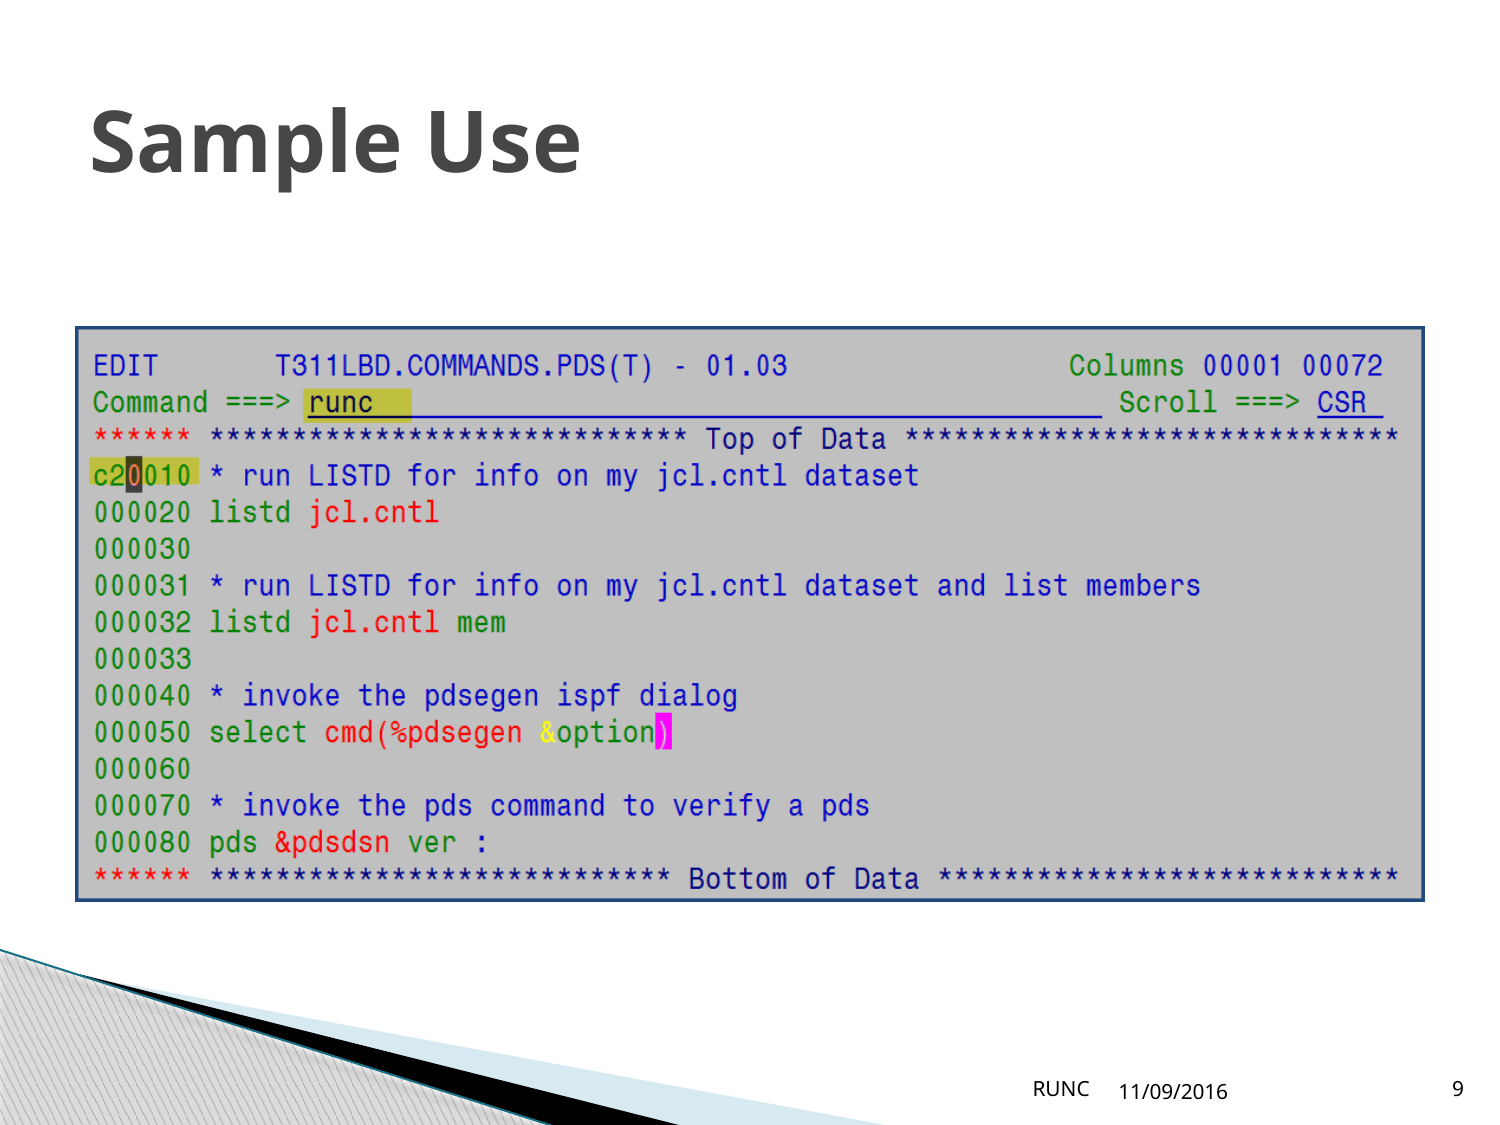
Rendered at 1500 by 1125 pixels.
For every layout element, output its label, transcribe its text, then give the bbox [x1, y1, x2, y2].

title Sample Use [75, 45, 1425, 233]
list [74, 326, 1426, 903]
slide_number 9 [1418, 1051, 1479, 1112]
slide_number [1105, 1051, 1418, 1112]
footer RUNC [718, 1051, 1105, 1112]
